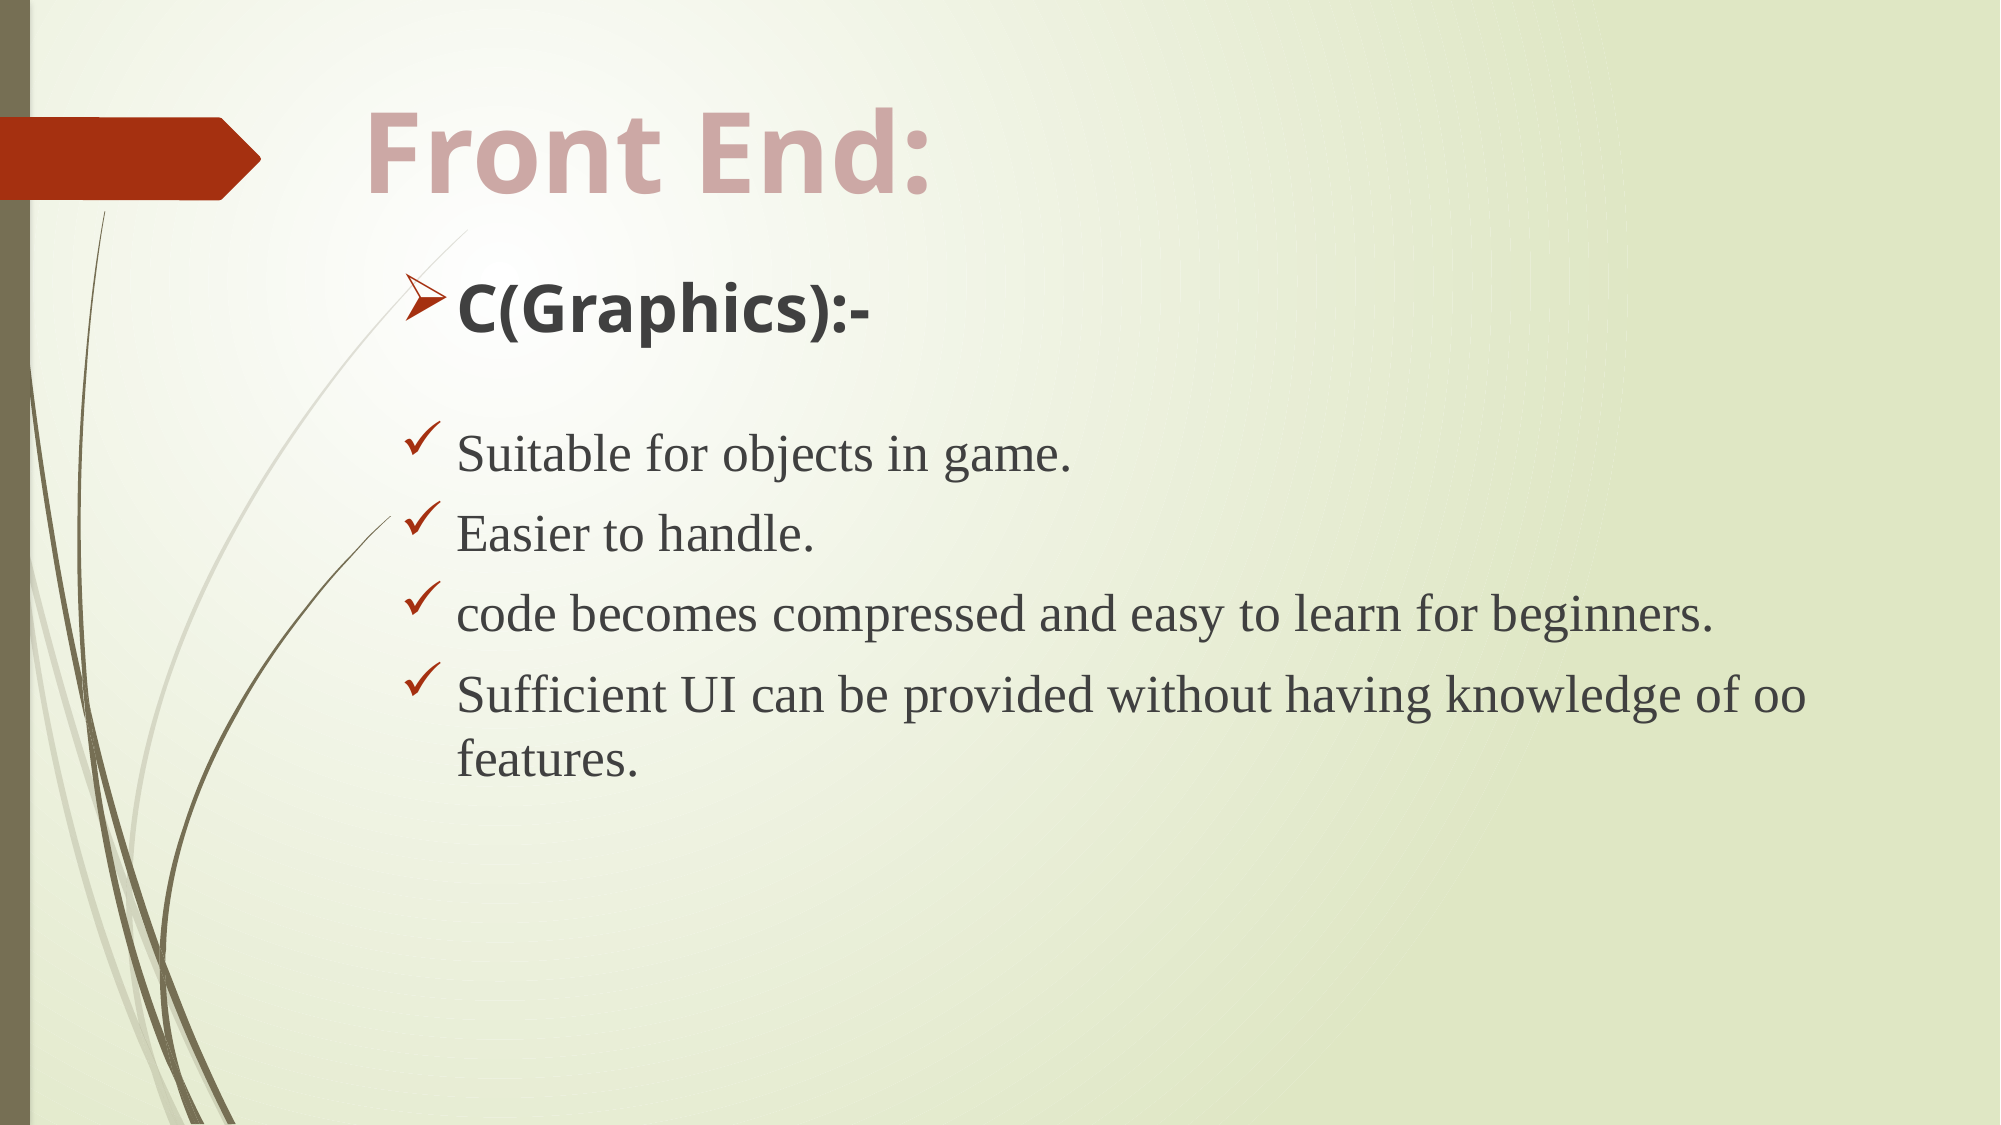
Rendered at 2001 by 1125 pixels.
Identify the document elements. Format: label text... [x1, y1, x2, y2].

text_box Front End: [346, 73, 950, 224]
list C(Graphics):- Suitable for objects in game. Easier to handle. code becomes compressed and easy to learn for beginners. Sufficient UI can be provided without having knowledge of oo features. [385, 258, 1848, 879]
